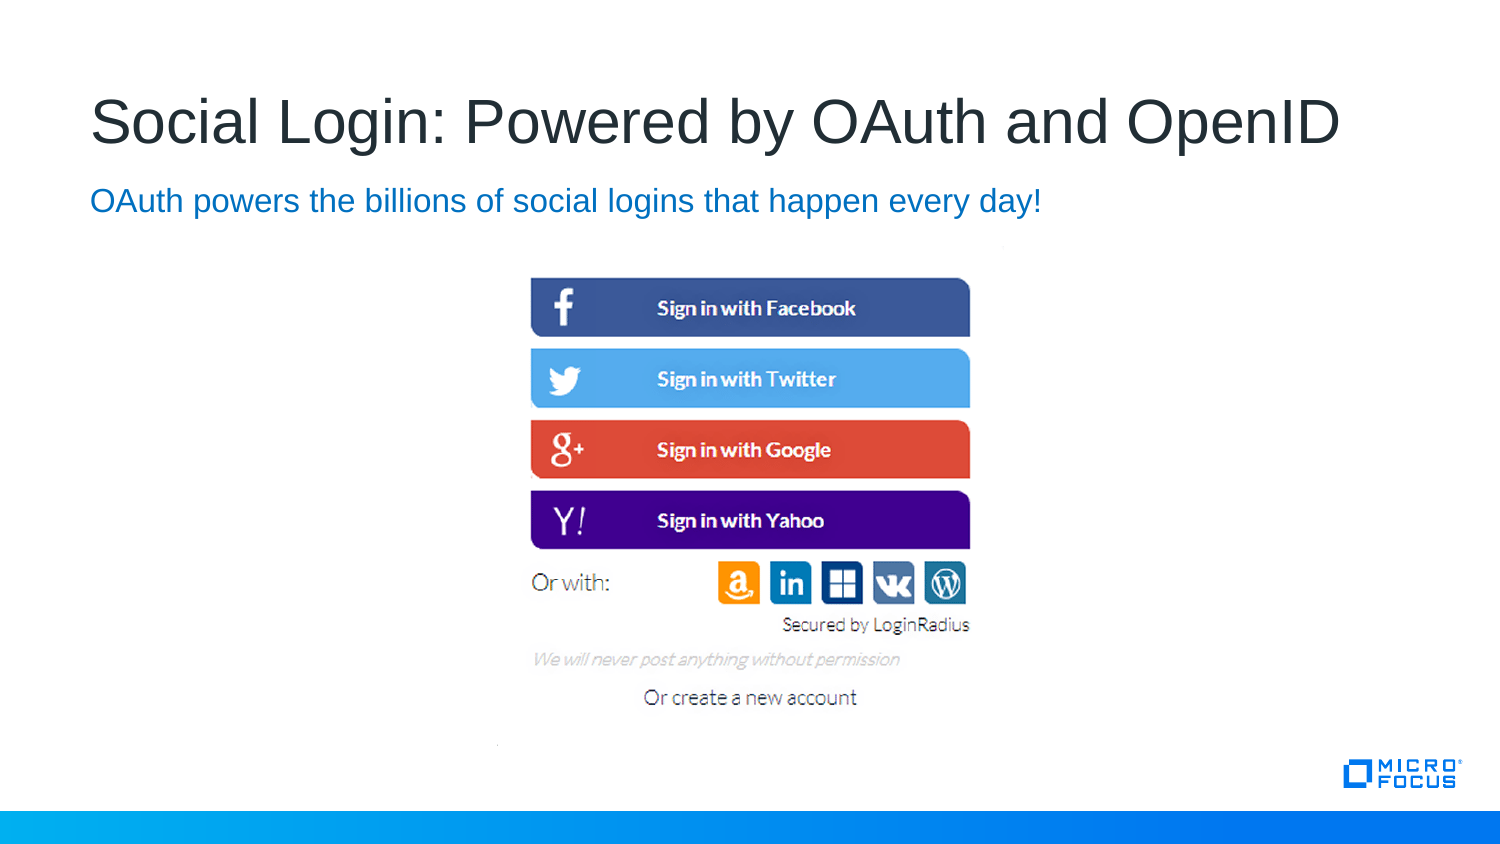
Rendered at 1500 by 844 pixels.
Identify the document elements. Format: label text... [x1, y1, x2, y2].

text_box OAuth powers the billions of social logins that happen every day! [74, 171, 1263, 227]
picture [476, 221, 1024, 769]
title Social Login: Powered by OAuth and OpenID [75, 46, 1425, 192]
